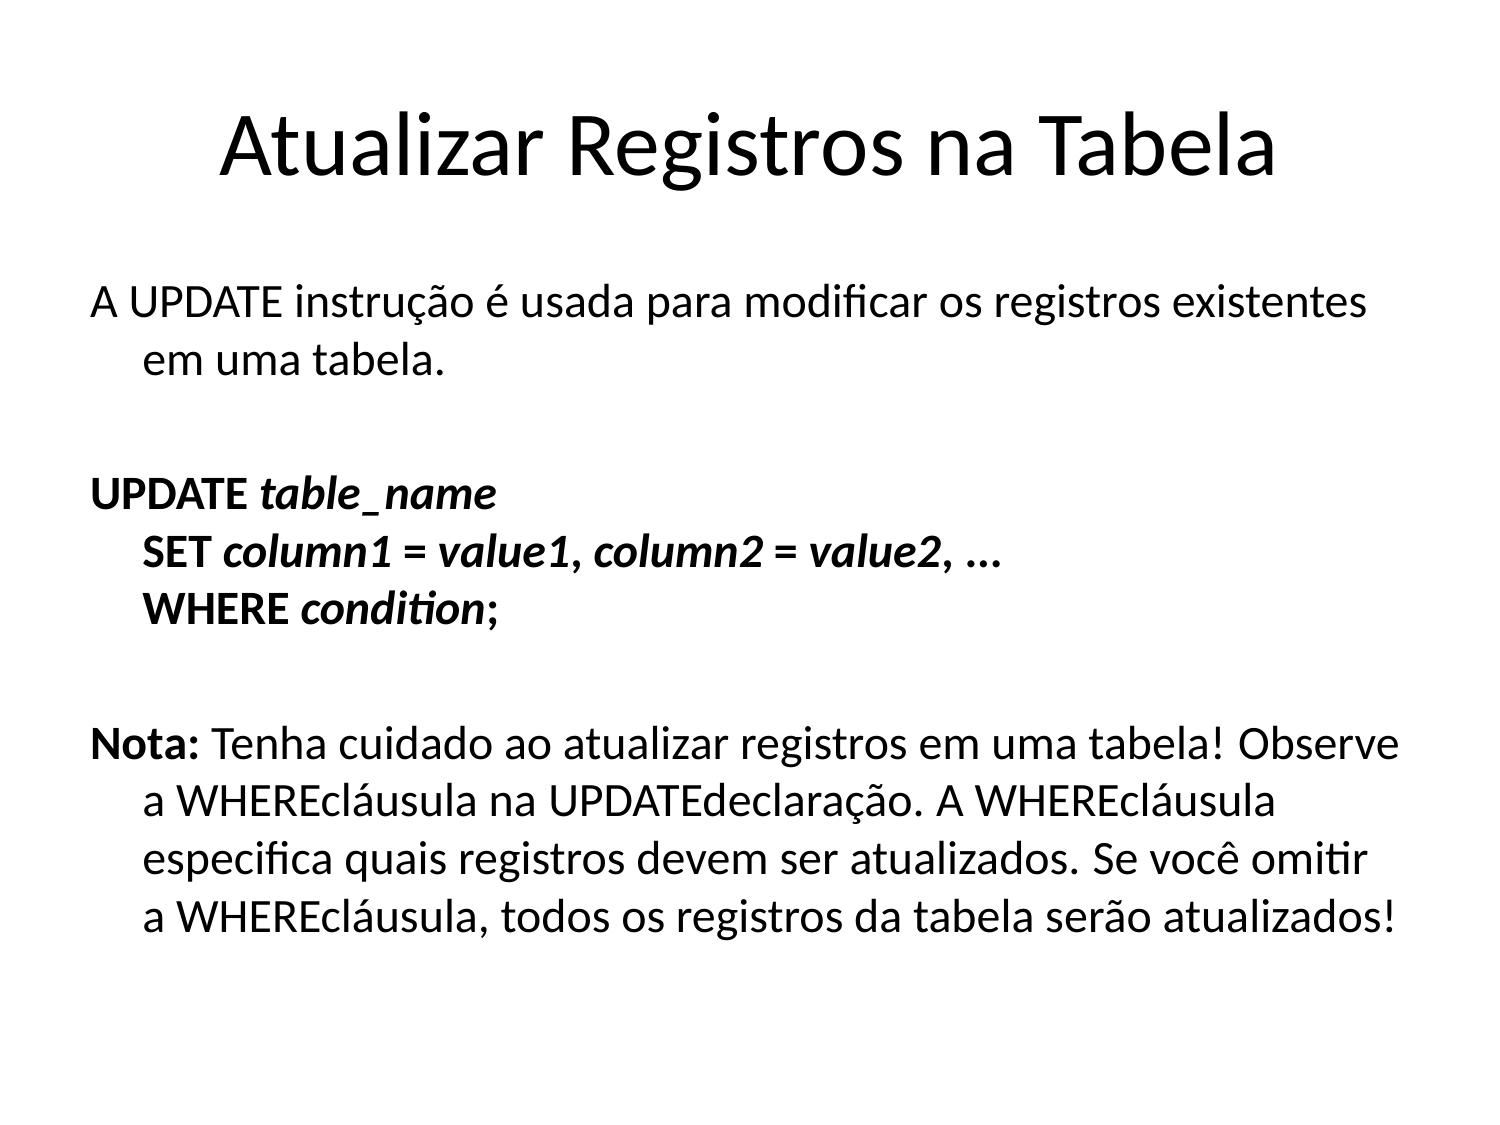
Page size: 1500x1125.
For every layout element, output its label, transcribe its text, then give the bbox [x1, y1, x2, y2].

list A UPDATE instrução é usada para modificar os registros existentes em uma tabela. UPDATE table_name SET column1 = value1, column2 = value2, ... WHERE condition; Nota: Tenha cuidado ao atualizar registros em uma tabela! Observe a WHEREcláusula na UPDATEdeclaração. A WHEREcláusula especifica quais registros devem ser atualizados. Se você omitir a WHEREcláusula, todos os registros da tabela serão atualizados! [75, 262, 1425, 1005]
title Atualizar Registros na Tabela [75, 45, 1425, 233]
